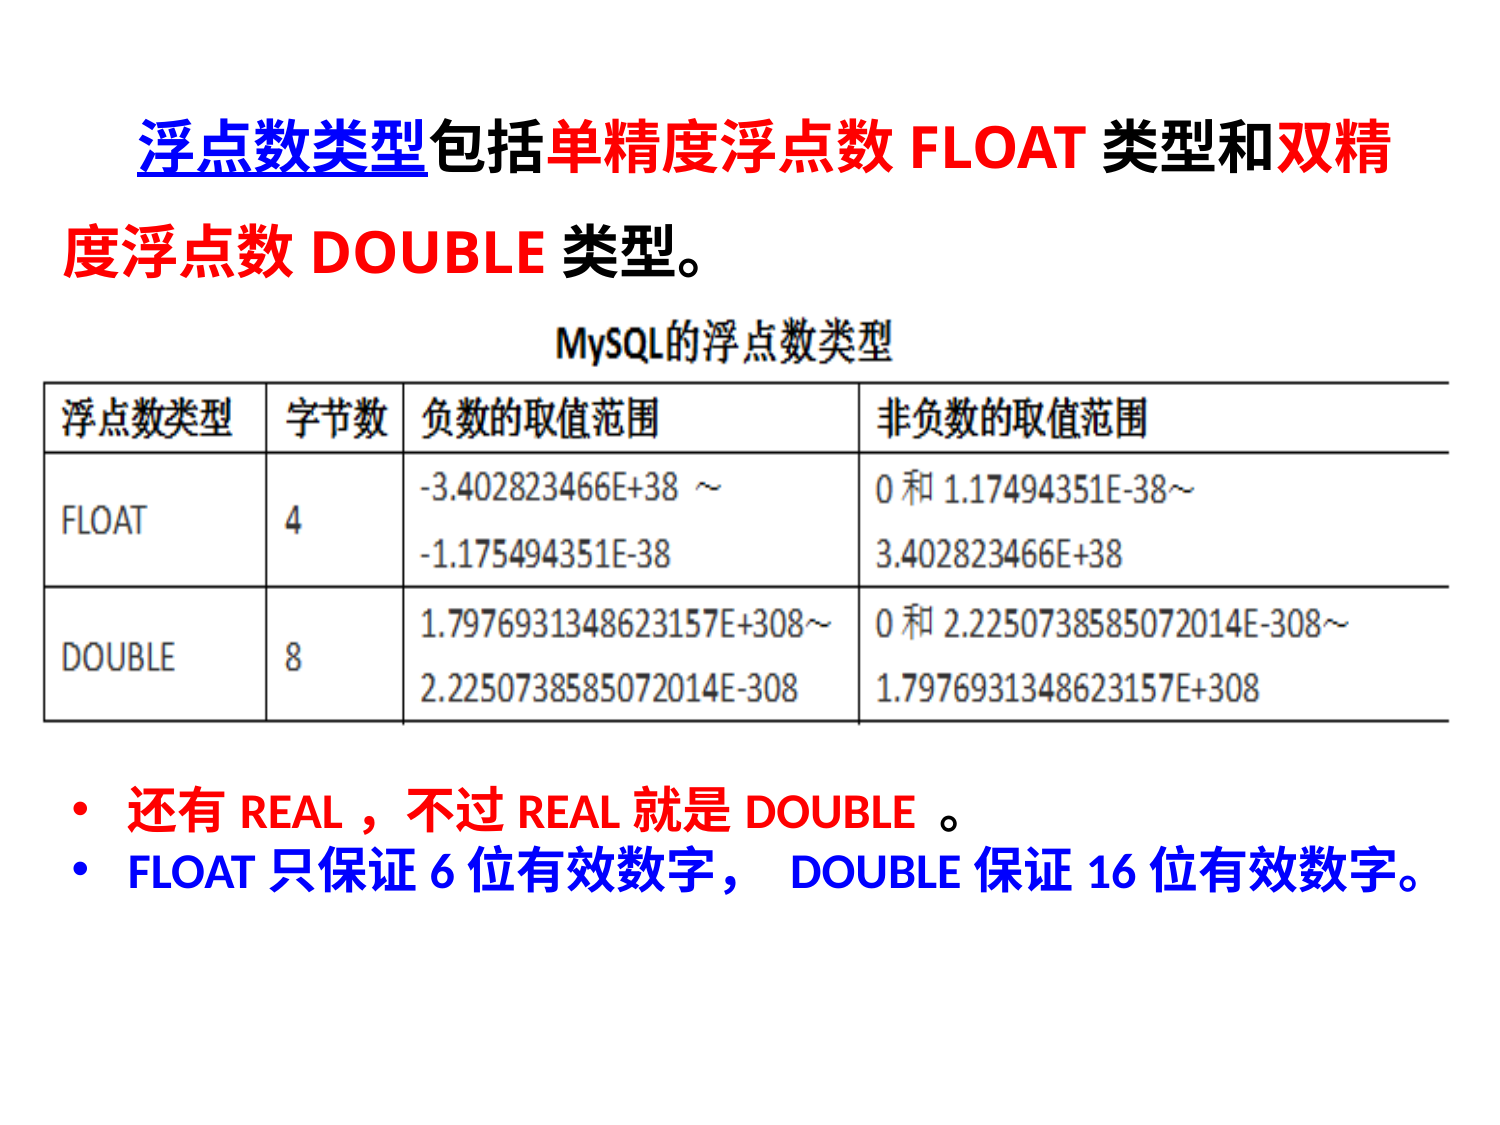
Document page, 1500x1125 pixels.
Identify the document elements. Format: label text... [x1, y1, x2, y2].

text_box 还有REAL，不过REAL就是DOUBLE 。 FLOAT只保证6位有效数字， DOUBLE保证16位有效数字。 [56, 771, 1441, 906]
picture [34, 305, 1461, 736]
text_box 浮点数类型包括单精度浮点数FLOAT类型和双精度浮点数DOUBLE类型。 [47, 67, 1461, 293]
